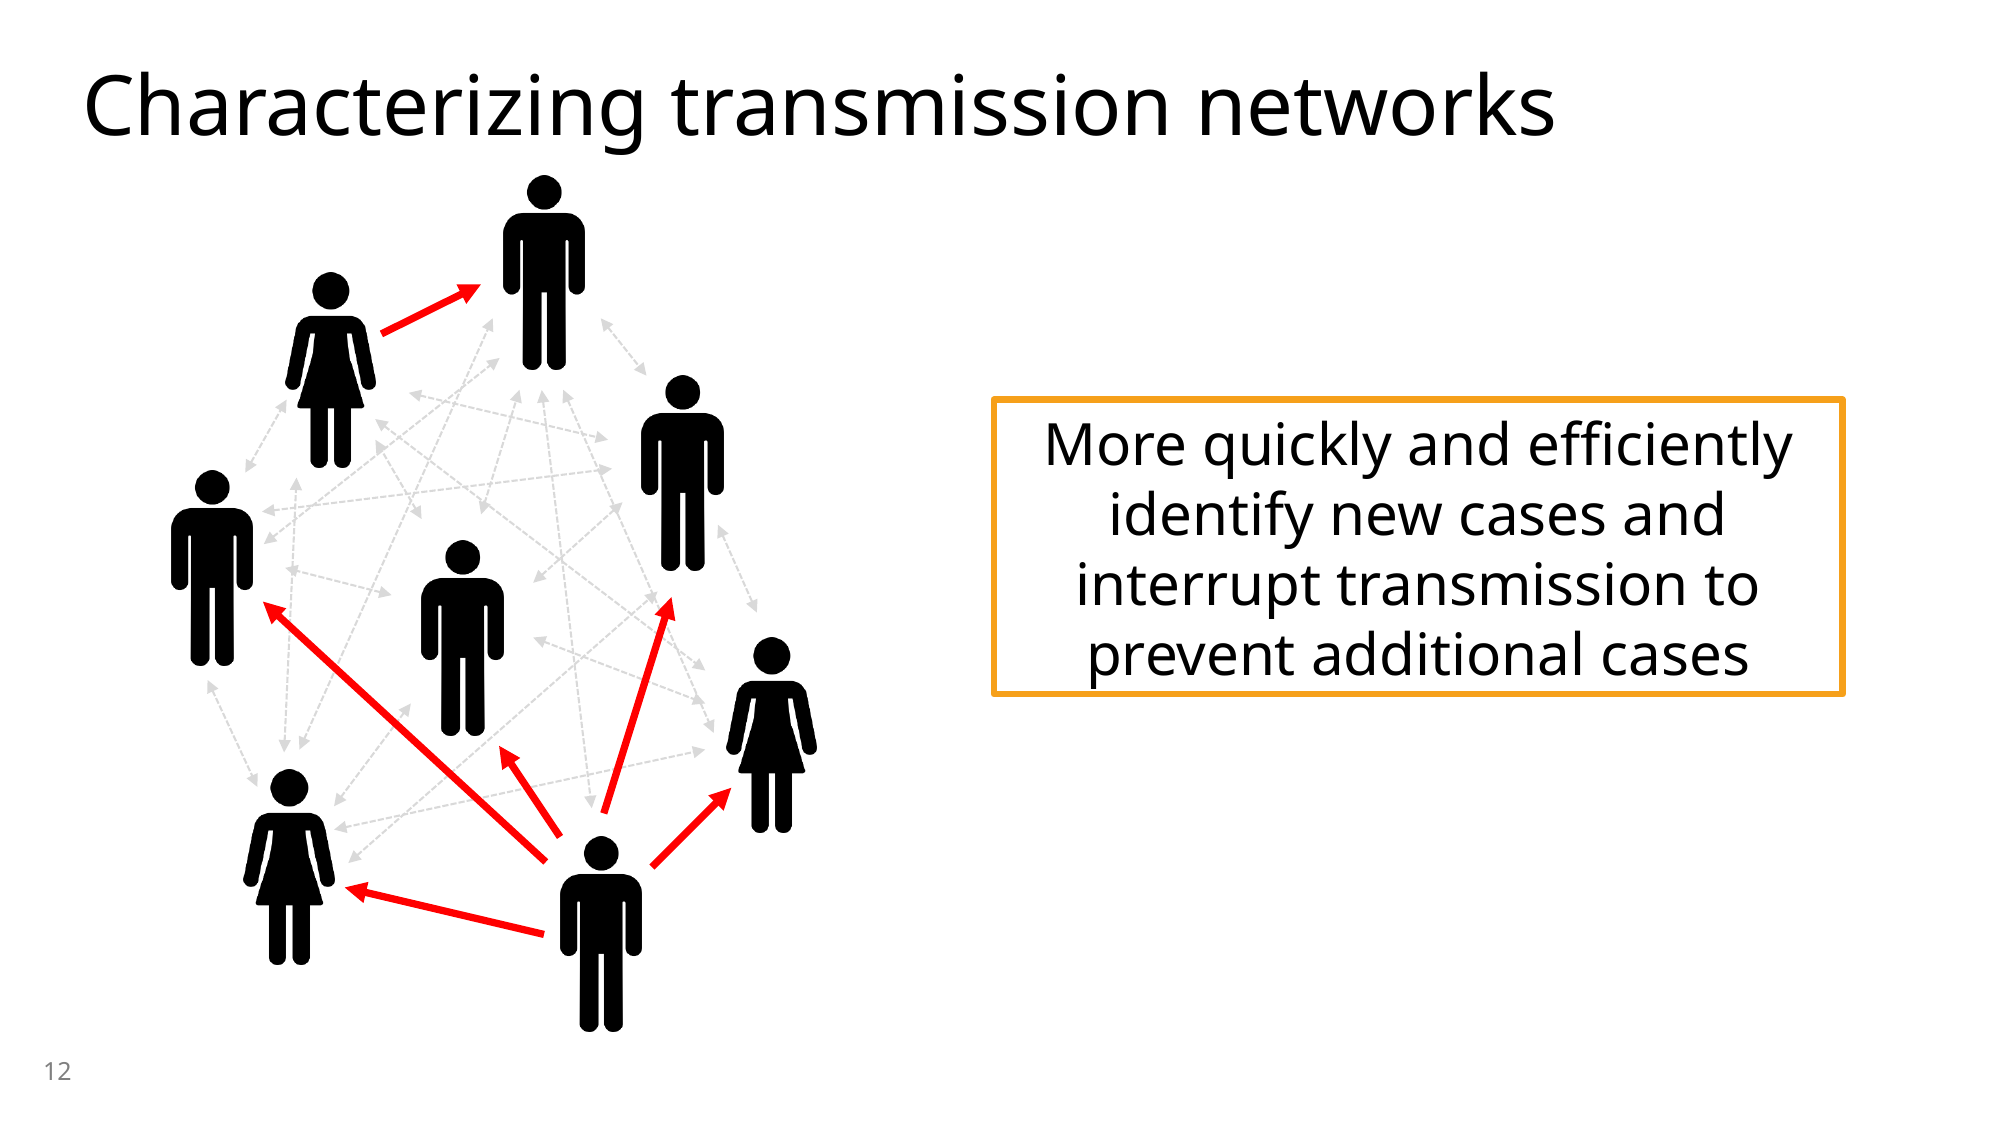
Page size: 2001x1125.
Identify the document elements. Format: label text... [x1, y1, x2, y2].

title Characterizing transmission networks [67, 0, 1793, 218]
slide_number 12 [28, 1042, 479, 1103]
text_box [171, 175, 817, 1032]
text_box More quickly and efficiently identify new cases and interrupt transmission to prevent additional cases [993, 399, 1843, 695]
